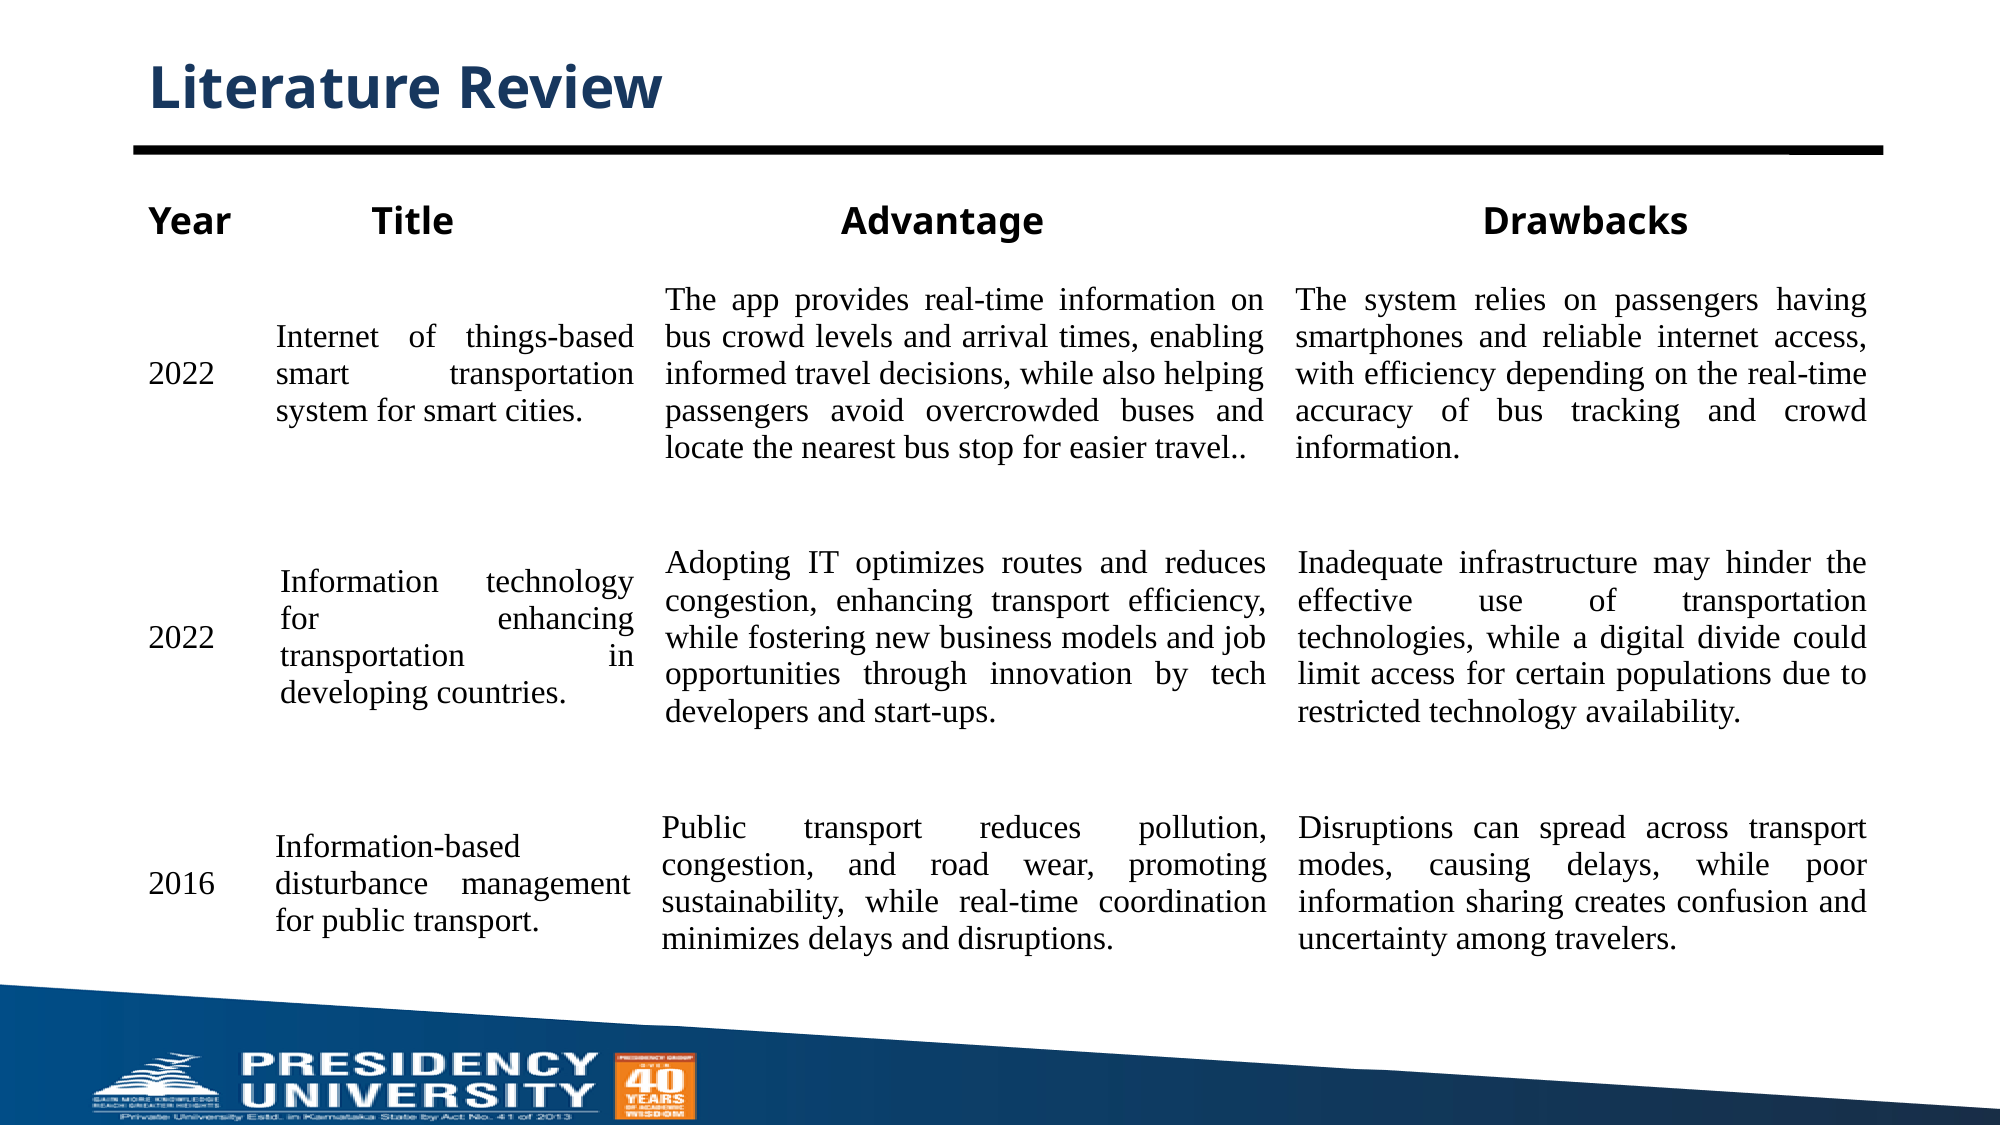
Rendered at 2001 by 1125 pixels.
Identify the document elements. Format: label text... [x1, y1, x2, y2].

table_header Information technology for enhancing transportation in developing countries. [265, 535, 650, 739]
table_header Drawbacks [1467, 187, 1883, 254]
table_header The system relies on passengers having smartphones and reliable internet access, with efficiency depending on the real-time accuracy of bus tracking and crowd information. [1280, 259, 1883, 487]
table_header 2022 [133, 535, 265, 739]
table_header Title [357, 187, 826, 254]
table_header The app provides real-time information on bus crowd levels and arrival times, enabling informed travel decisions, while also helping passengers avoid overcrowded buses and locate the nearest bus stop for easier travel.. [650, 259, 1280, 487]
table_header Year [133, 187, 357, 254]
table_header 2016 [133, 785, 260, 980]
table_header Internet of things-based smart transportation system for smart cities. [261, 259, 650, 487]
table_header Adopting IT optimizes routes and reduces congestion, enhancing transport efficiency, while fostering new business models and job opportunities through innovation by tech developers and start-ups. [650, 535, 1283, 739]
table_header 2022 [133, 259, 261, 487]
picture [0, 982, 2000, 1125]
table_header Information-based disturbance management for public transport. [260, 785, 647, 980]
table_header Inadequate infrastructure may hinder the effective use of transportation technologies, while a digital divide could limit access for certain populations due to restricted technology availability. [1283, 535, 1883, 739]
title Literature Review [133, 45, 1884, 125]
table_header Public transport reduces pollution, congestion, and road wear, promoting sustainability, while real-time coordination minimizes delays and disruptions. [647, 785, 1283, 980]
table_header Disruptions can spread across transport modes, causing delays, while poor information sharing creates confusion and uncertainty among travelers. [1283, 785, 1883, 980]
table_header Advantage [826, 187, 1467, 254]
